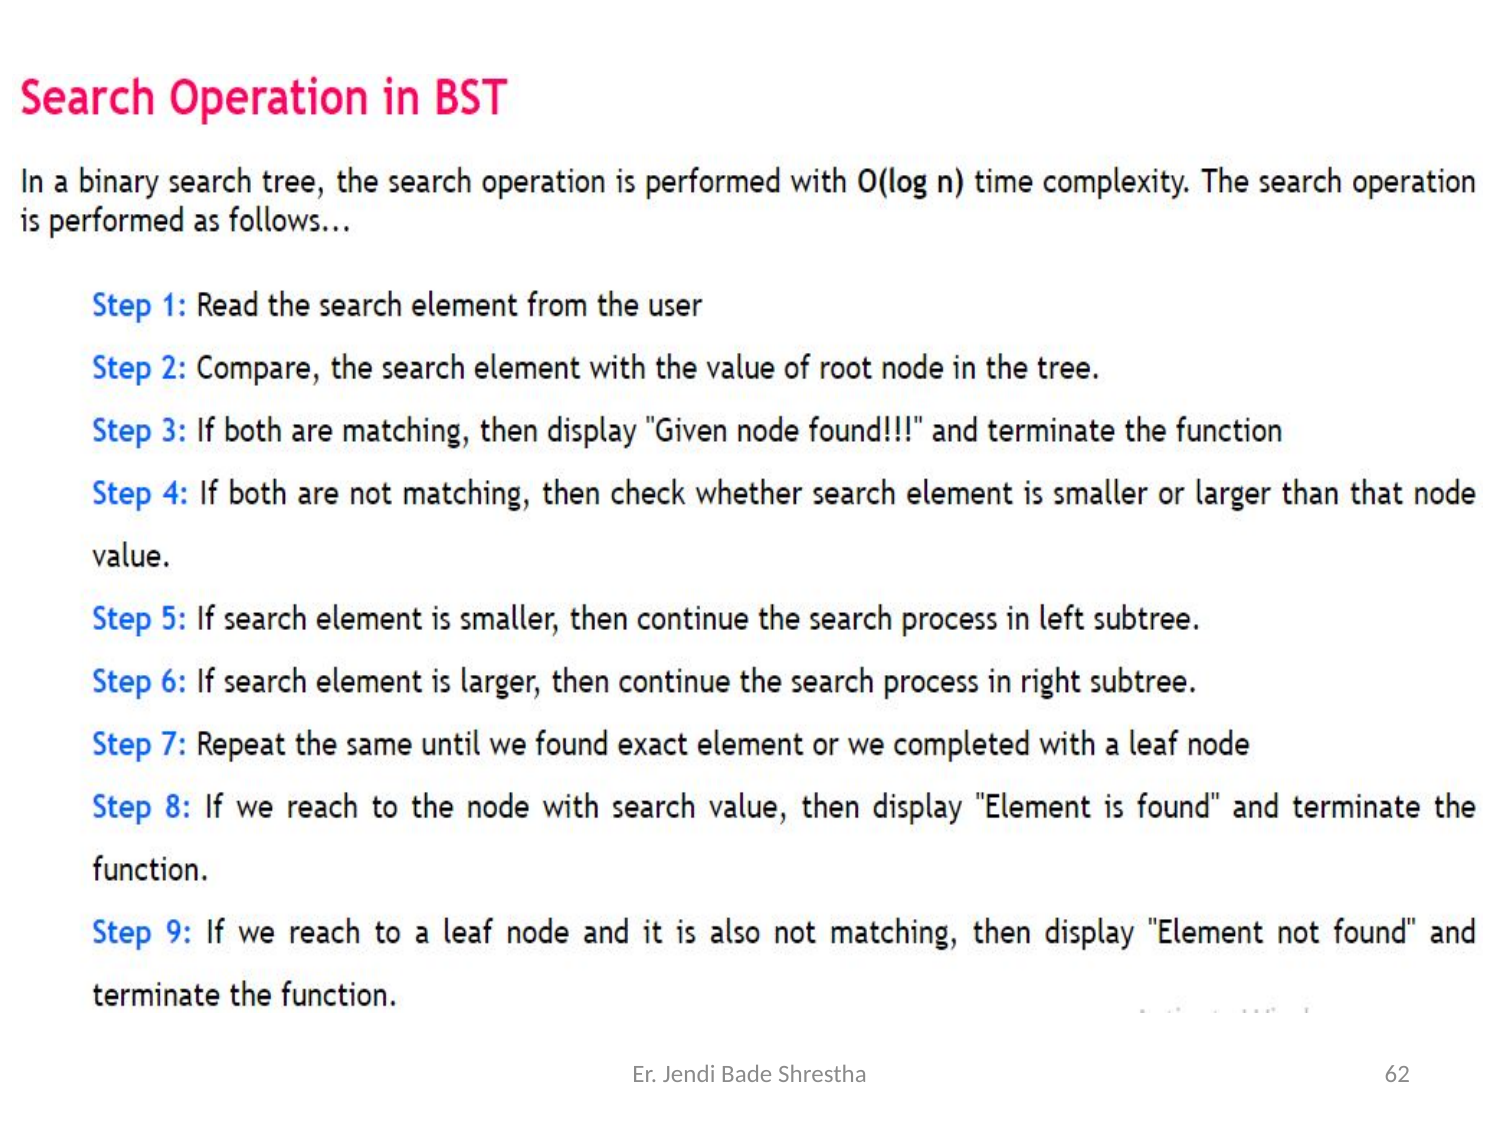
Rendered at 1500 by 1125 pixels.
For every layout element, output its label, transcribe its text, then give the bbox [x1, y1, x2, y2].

picture [12, 74, 1483, 1013]
footer Er. Jendi Bade Shrestha [512, 1042, 988, 1103]
slide_number 62 [1074, 1042, 1425, 1103]
